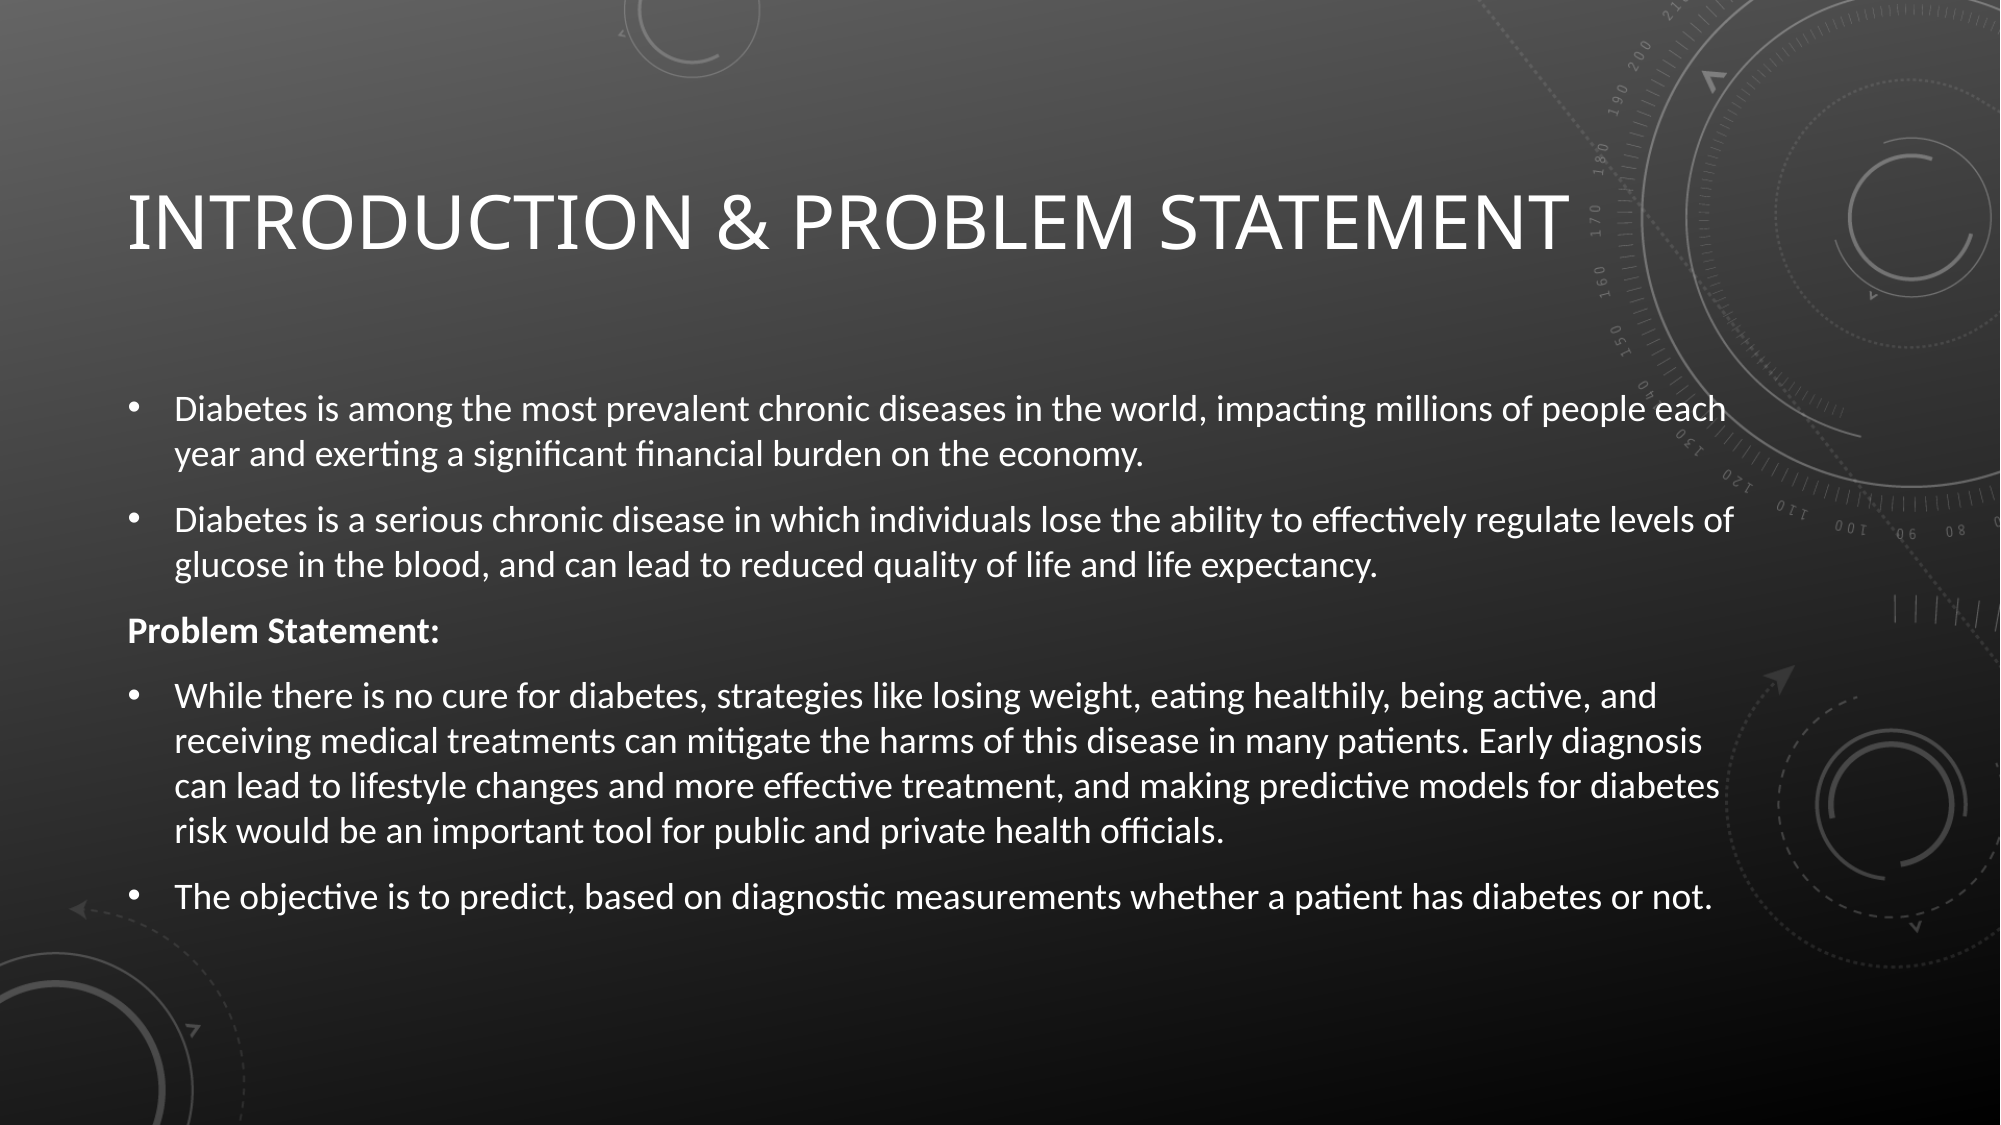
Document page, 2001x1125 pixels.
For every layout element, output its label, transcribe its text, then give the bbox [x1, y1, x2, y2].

picture [0, 0, 2000, 1125]
list Diabetes is among the most prevalent chronic diseases in the world, impacting millions of people each year and exerting a significant financial burden on the economy. Diabetes is a serious chronic disease in which individuals lose the ability to effectively regulate levels of glucose in the blood, and can lead to reduced quality of life and life expectancy. Problem Statement: While there is no cure for diabetes, strategies like losing weight, eating healthily, being active, and receiving medical treatments can mitigate the harms of this disease in many patients. Early diagnosis can lead to lifestyle changes and more effective treatment, and making predictive models for diabetes risk would be an important tool for public and private health officials. The objective is to predict, based on diagnostic measurements whether a patient has diabetes or not. [112, 351, 1775, 950]
title Introduction & Problem Statement [112, 99, 1775, 339]
